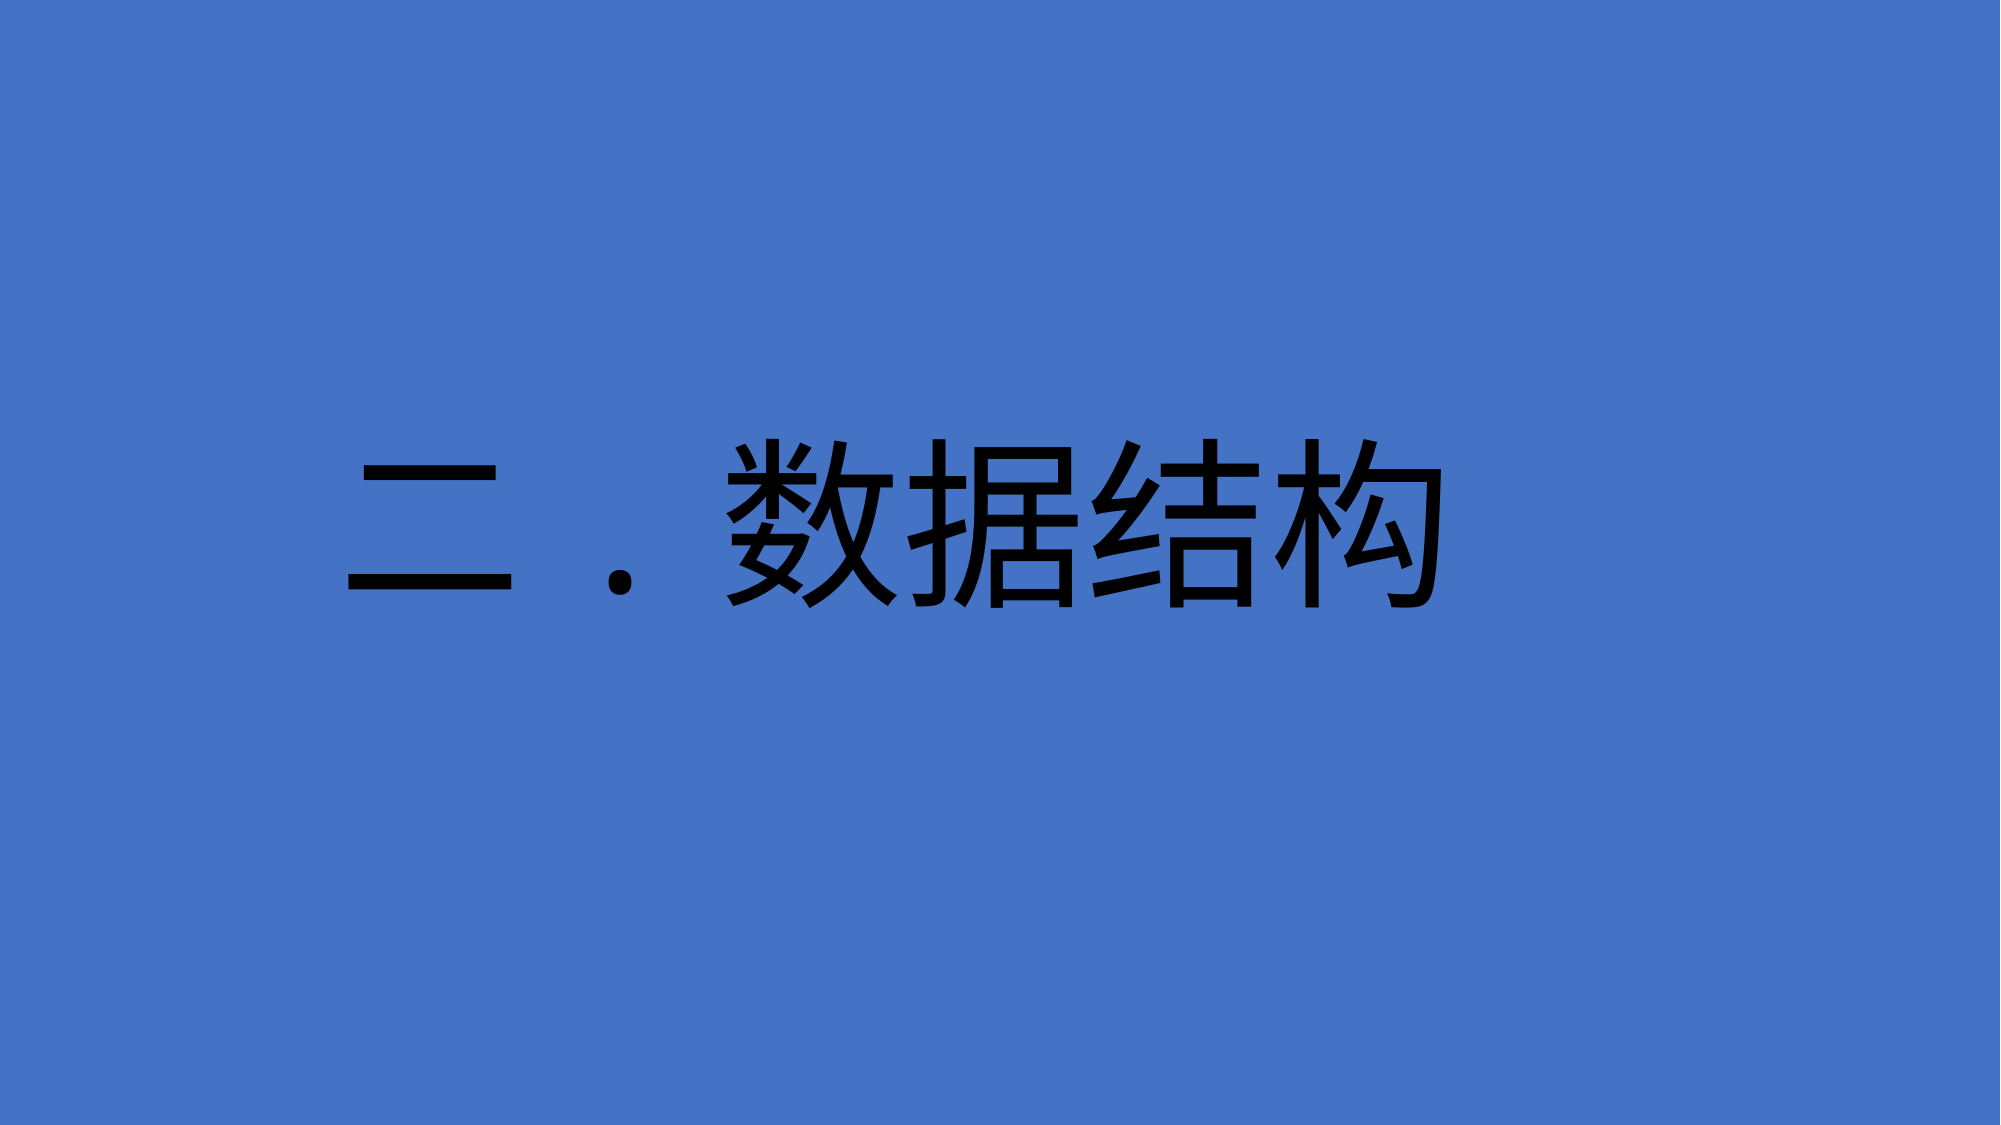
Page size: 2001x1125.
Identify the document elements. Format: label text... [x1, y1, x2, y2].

title 二.数据结构 [156, 421, 1882, 648]
